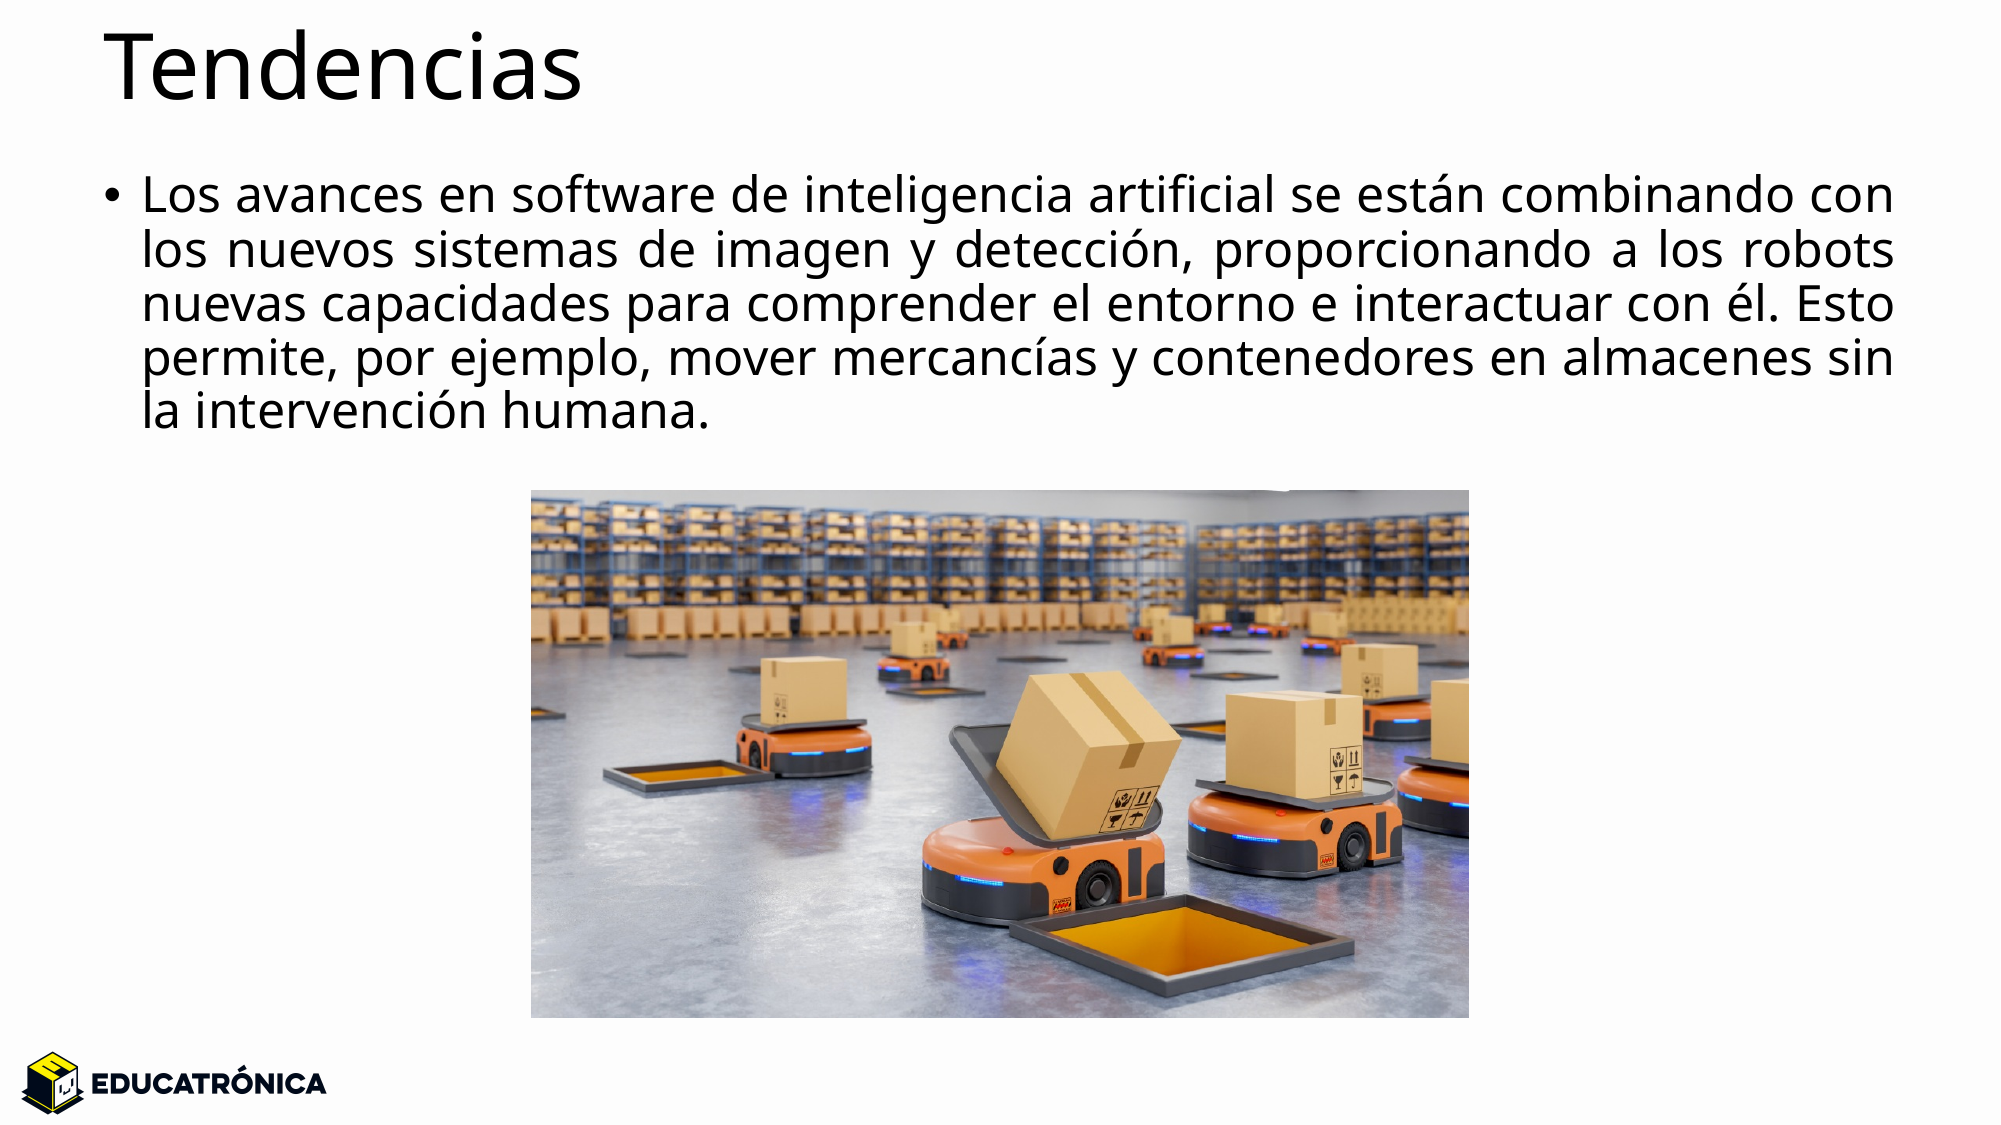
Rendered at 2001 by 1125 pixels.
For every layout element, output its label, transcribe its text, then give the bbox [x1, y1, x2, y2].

picture [19, 1048, 330, 1118]
title Tendencias [88, 7, 1912, 133]
list Los avances en software de inteligencia artificial se están combinando con los nuevos sistemas de imagen y detección, proporcionando a los robots nuevas capacidades para comprender el entorno e interactuar con él. Esto permite, por ejemplo, mover mercancías y contenedores en almacenes sin la intervención humana. [88, 162, 1912, 1037]
picture [531, 490, 1469, 1018]
